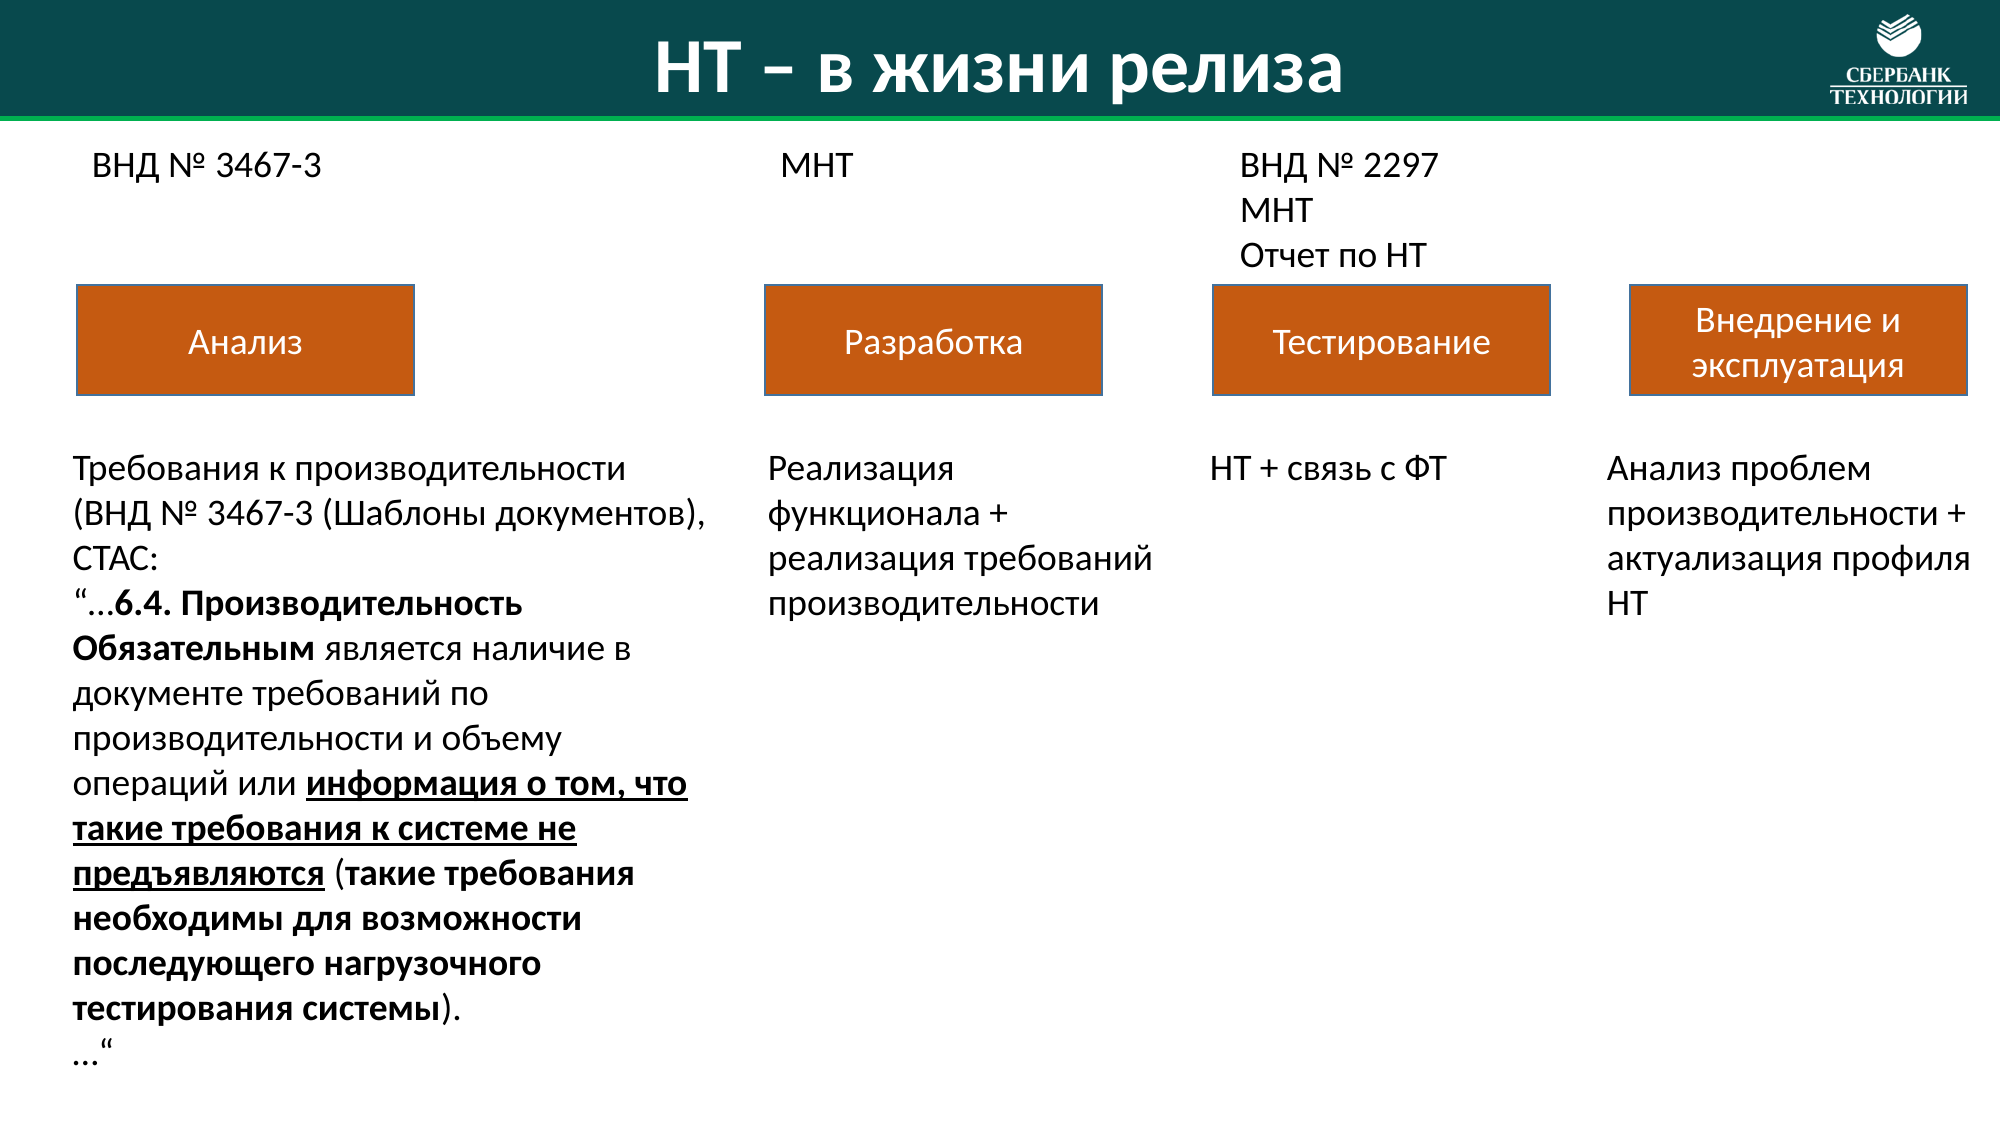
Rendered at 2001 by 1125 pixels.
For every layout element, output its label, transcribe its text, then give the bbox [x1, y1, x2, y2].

text_box ВНД № 2297 МНТ Отчет по НТ [1225, 133, 1563, 283]
text_box НТ + связь с ФТ [1195, 436, 1593, 496]
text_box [0, 0, 2000, 119]
text_box Анализ проблем производительности + актуализация профиля НТ [1592, 436, 1989, 631]
text_box Реализация функционала + реализация требований производительности [753, 436, 1185, 631]
text_box МНТ [765, 133, 1103, 193]
text_box Разработка [764, 284, 1103, 396]
text_box Анализ [76, 284, 415, 396]
text_box Требования к производительности (ВНД № 3467-3 (Шаблоны документов), СТАС: “…6.4. Производительность Обязательным является наличие в документе требований по производительности и объему операций или информация о том, что такие требования к системе не предъявляются (такие требования необходимы для возможности последующего нагрузочного тестирования системы). …“ [57, 436, 729, 1081]
text_box Внедрение и эксплуатация [1629, 284, 1968, 396]
text_box ВНД № 3467-3 [77, 133, 415, 193]
text_box Тестирование [1212, 284, 1551, 396]
